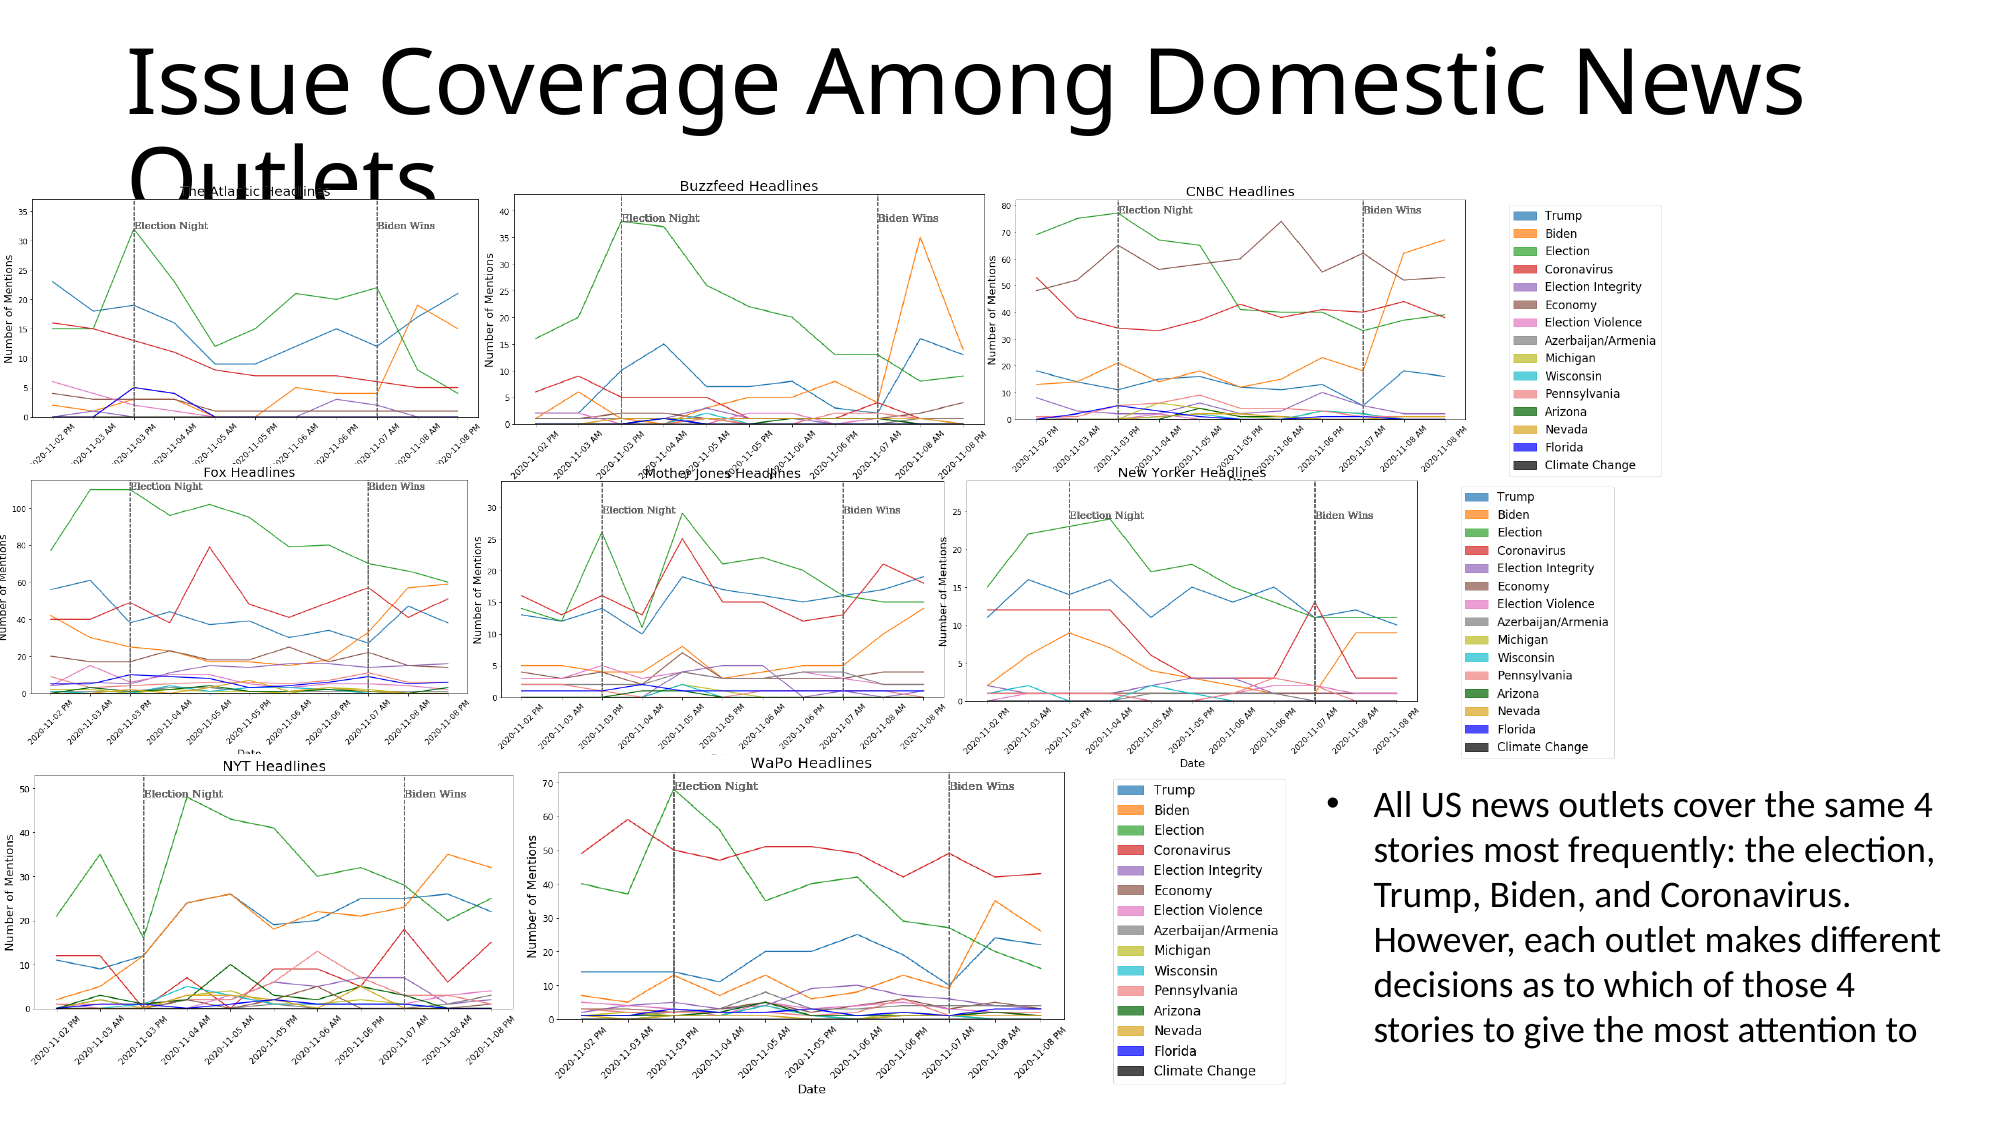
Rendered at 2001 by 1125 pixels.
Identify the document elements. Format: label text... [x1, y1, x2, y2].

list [0, 181, 480, 462]
title Issue Coverage Among Domestic News Outlets [110, 25, 1863, 243]
text_box All US news outlets cover the same 4 stories most frequently: the election, Trump, Biden, and Coronavirus. However, each outlet makes different decisions as to which of those 4 stories to give the most attention to [1311, 772, 1977, 1057]
picture [0, 175, 1666, 1100]
